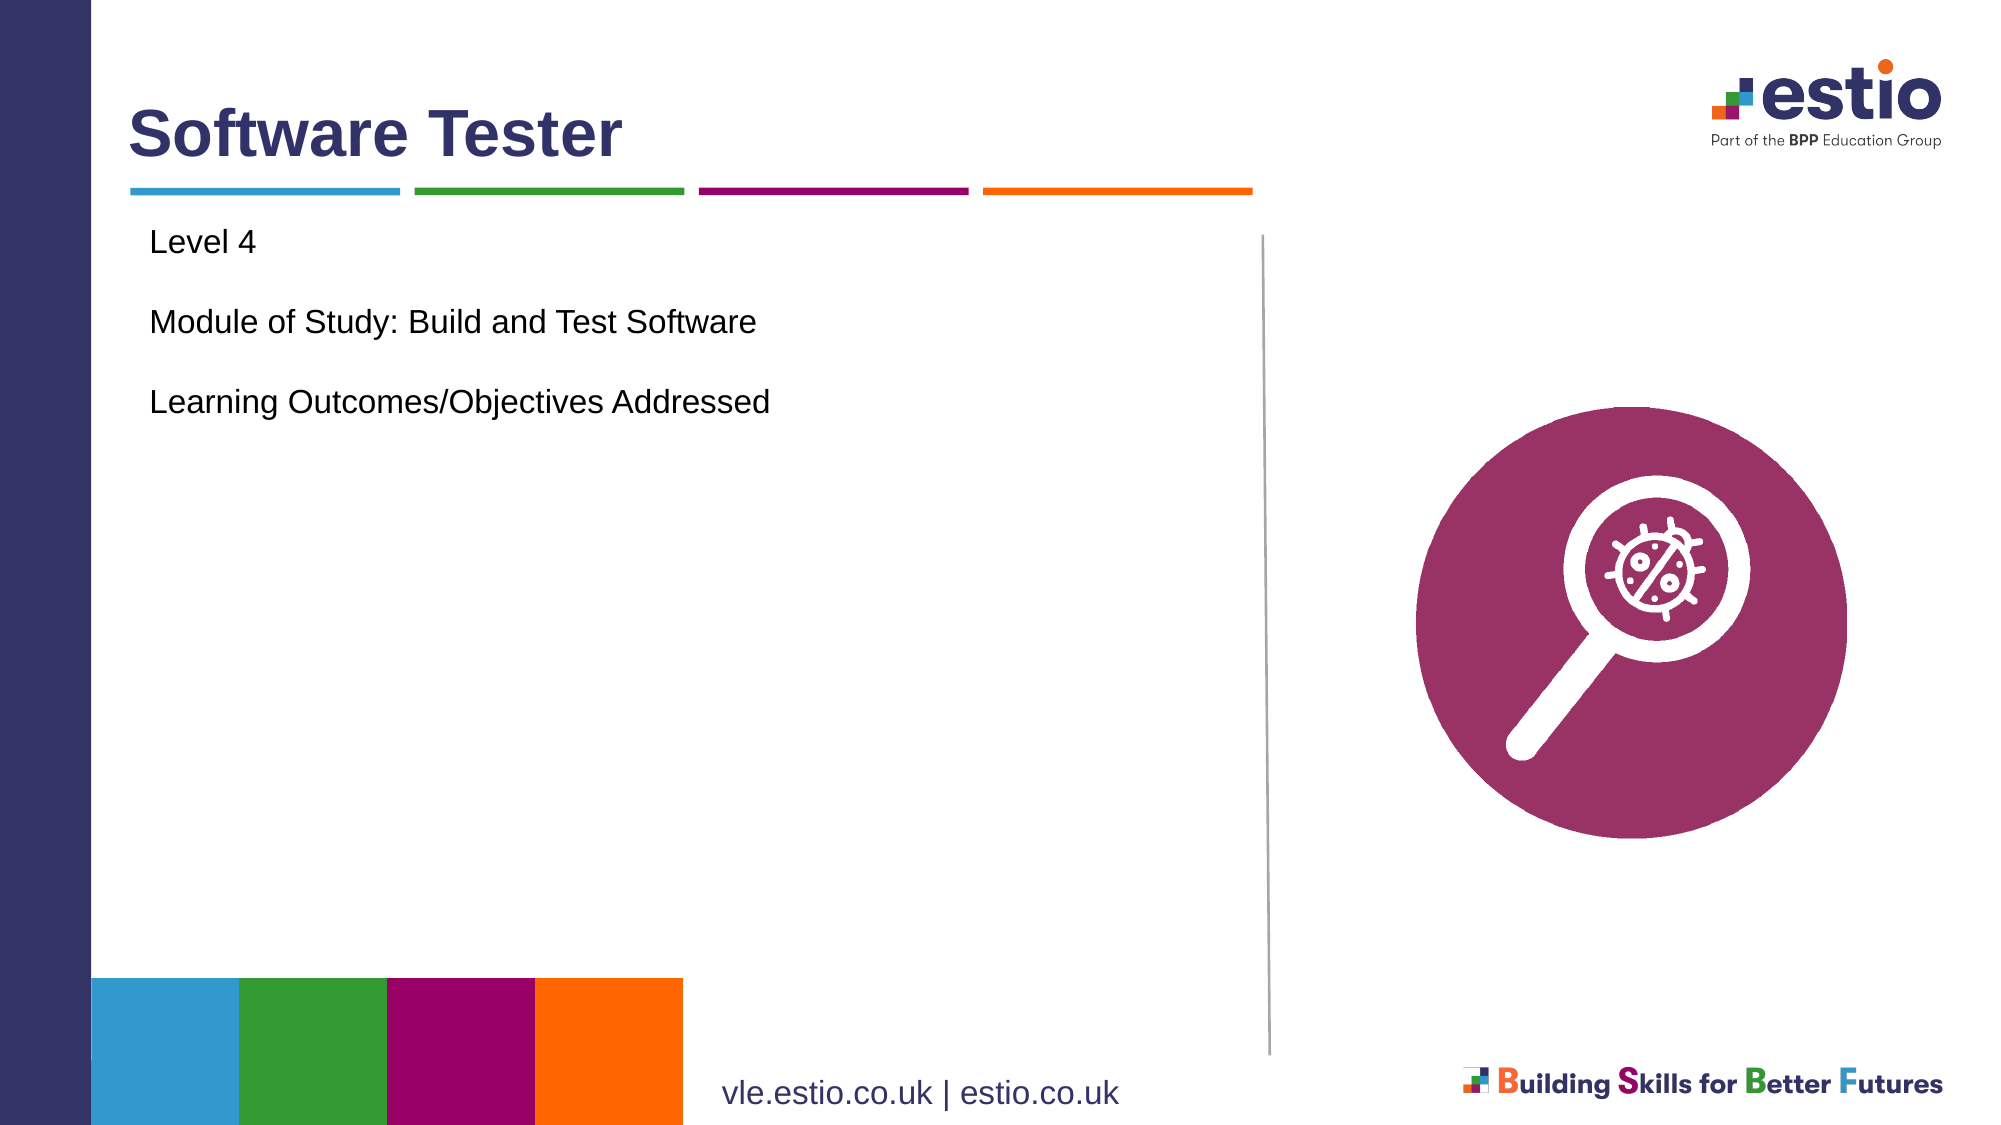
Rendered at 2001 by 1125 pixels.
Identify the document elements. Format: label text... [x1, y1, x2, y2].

picture [1463, 1062, 1960, 1103]
text_box Software Tester [113, 14, 1270, 178]
text_box Level 4 Module of Study: Build and Test Software Learning Outcomes/Objectives Addressed [134, 213, 1226, 927]
picture [1415, 407, 1847, 839]
picture [1712, 59, 1941, 149]
